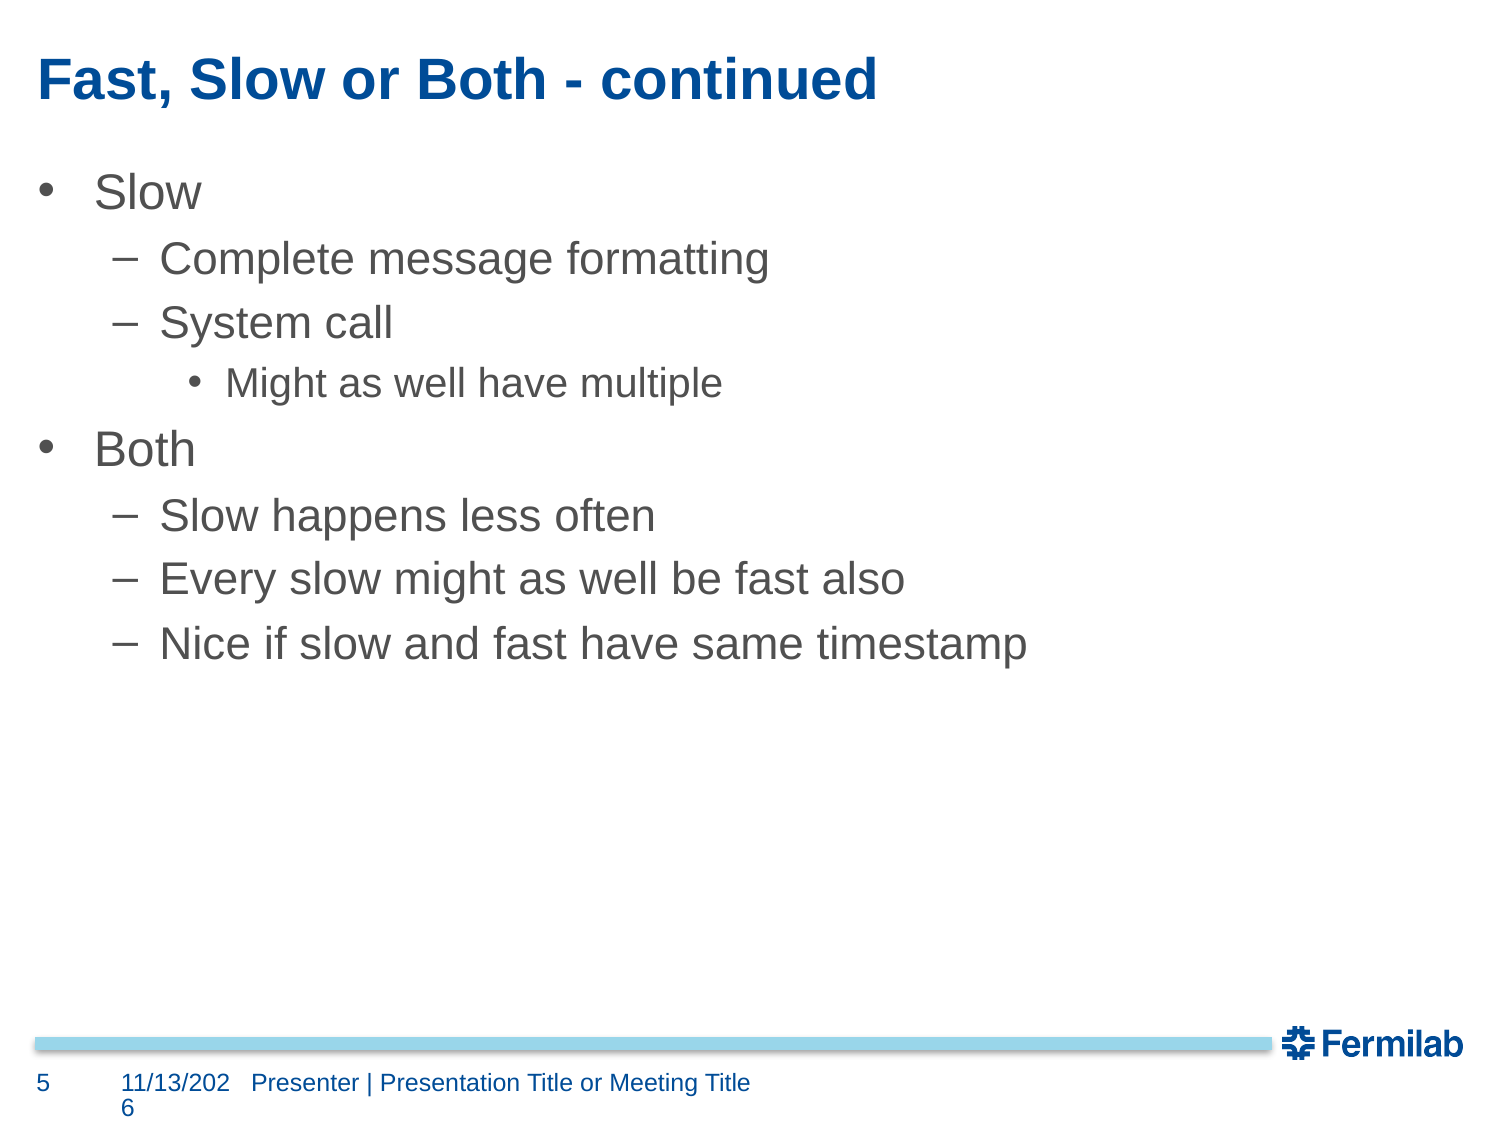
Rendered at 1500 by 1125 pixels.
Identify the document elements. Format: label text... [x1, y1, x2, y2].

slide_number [120, 1066, 232, 1107]
title Fast, Slow or Both - continued [37, 41, 1463, 112]
slide_number 5 [36, 1066, 105, 1106]
picture [1282, 1026, 1463, 1060]
footer Presenter | Presentation Title or Meeting Title [251, 1066, 1279, 1107]
list Slow Complete message formatting System call Might as well have multiple Both Slow happens less often Every slow might as well be fast also Nice if slow and fast have same timestamp [37, 159, 1461, 990]
